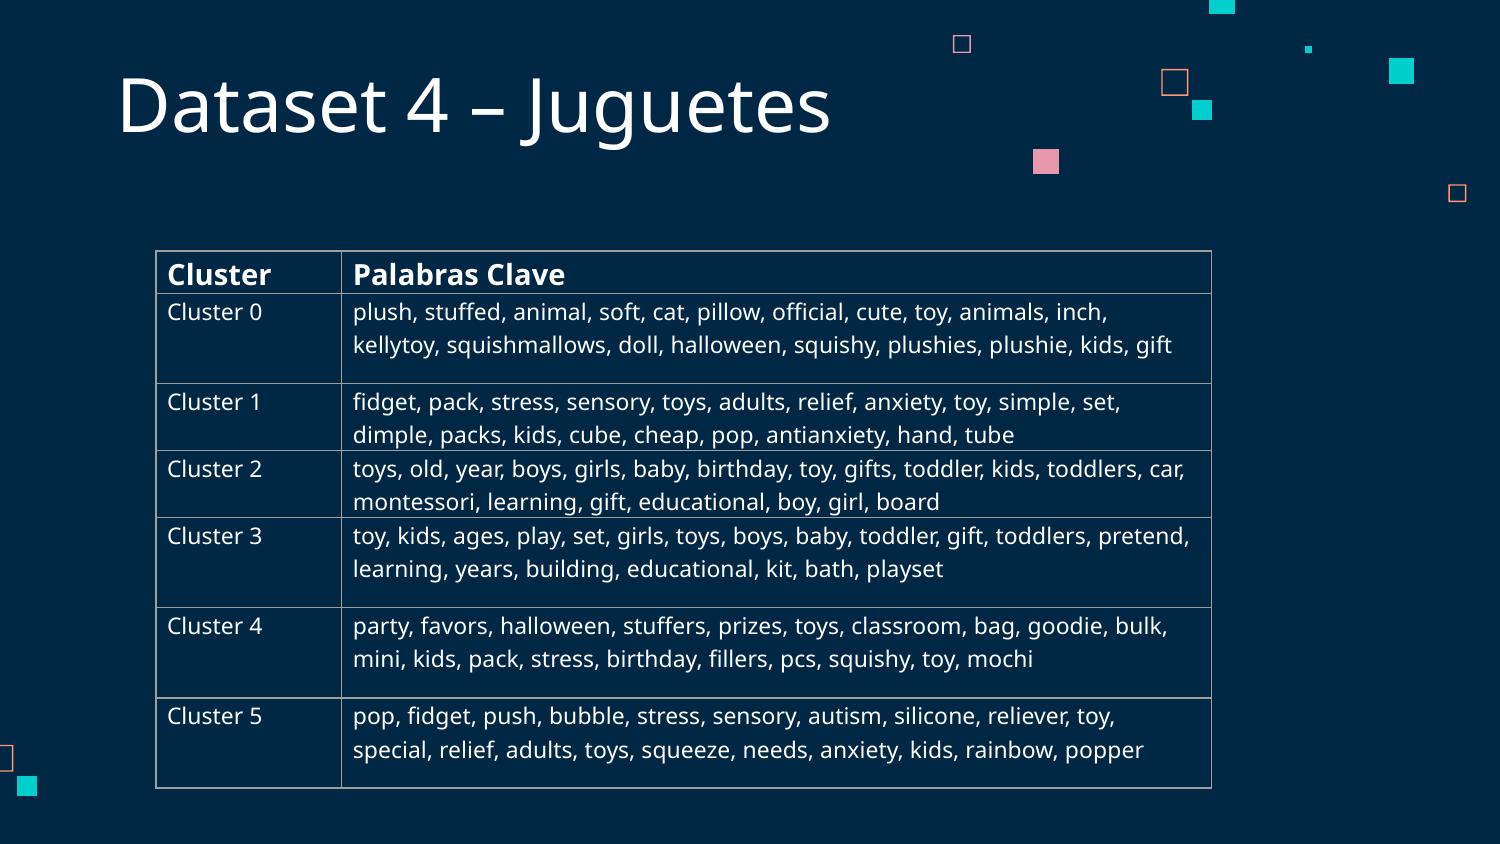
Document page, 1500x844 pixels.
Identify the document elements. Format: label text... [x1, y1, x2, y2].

table_cell party, favors, halloween, stuffers, prizes, toys, classroom, bag, goodie, bulk, mini, kids, pack, stress, birthday, fillers, pcs, squishy, toy, mochi [342, 608, 1211, 697]
table_cell Cluster 1 [157, 384, 341, 450]
table_cell Cluster 4 [157, 608, 341, 697]
table_cell fidget, pack, stress, sensory, toys, adults, relief, anxiety, toy, simple, set, dimple, packs, kids, cube, cheap, pop, antianxiety, hand, tube [342, 384, 1211, 450]
table_header Palabras Clave [342, 252, 1211, 293]
table_cell toys, old, year, boys, girls, baby, birthday, toy, gifts, toddler, kids, toddlers, car, montessori, learning, gift, educational, boy, girl, board [342, 451, 1211, 517]
table_cell Cluster 0 [157, 294, 341, 383]
table_cell toy, kids, ages, play, set, girls, toys, boys, baby, toddler, gift, toddlers, pretend, learning, years, building, educational, kit, bath, playset [342, 518, 1211, 607]
table_cell Cluster 2 [157, 451, 341, 517]
table_cell pop, fidget, push, bubble, stress, sensory, autism, silicone, reliever, toy, special, relief, adults, toys, squeeze, needs, anxiety, kids, rainbow, popper [342, 699, 1211, 787]
table_cell Cluster 5 [157, 699, 341, 787]
table_cell Cluster 3 [157, 518, 341, 607]
table_cell plush, stuffed, animal, soft, cat, pillow, official, cute, toy, animals, inch, kellytoy, squishmallows, doll, halloween, squishy, plushies, plushie, kids, gift [342, 294, 1211, 383]
title Dataset 4 – Juguetes [101, 67, 1029, 163]
table_header Cluster [157, 252, 341, 293]
